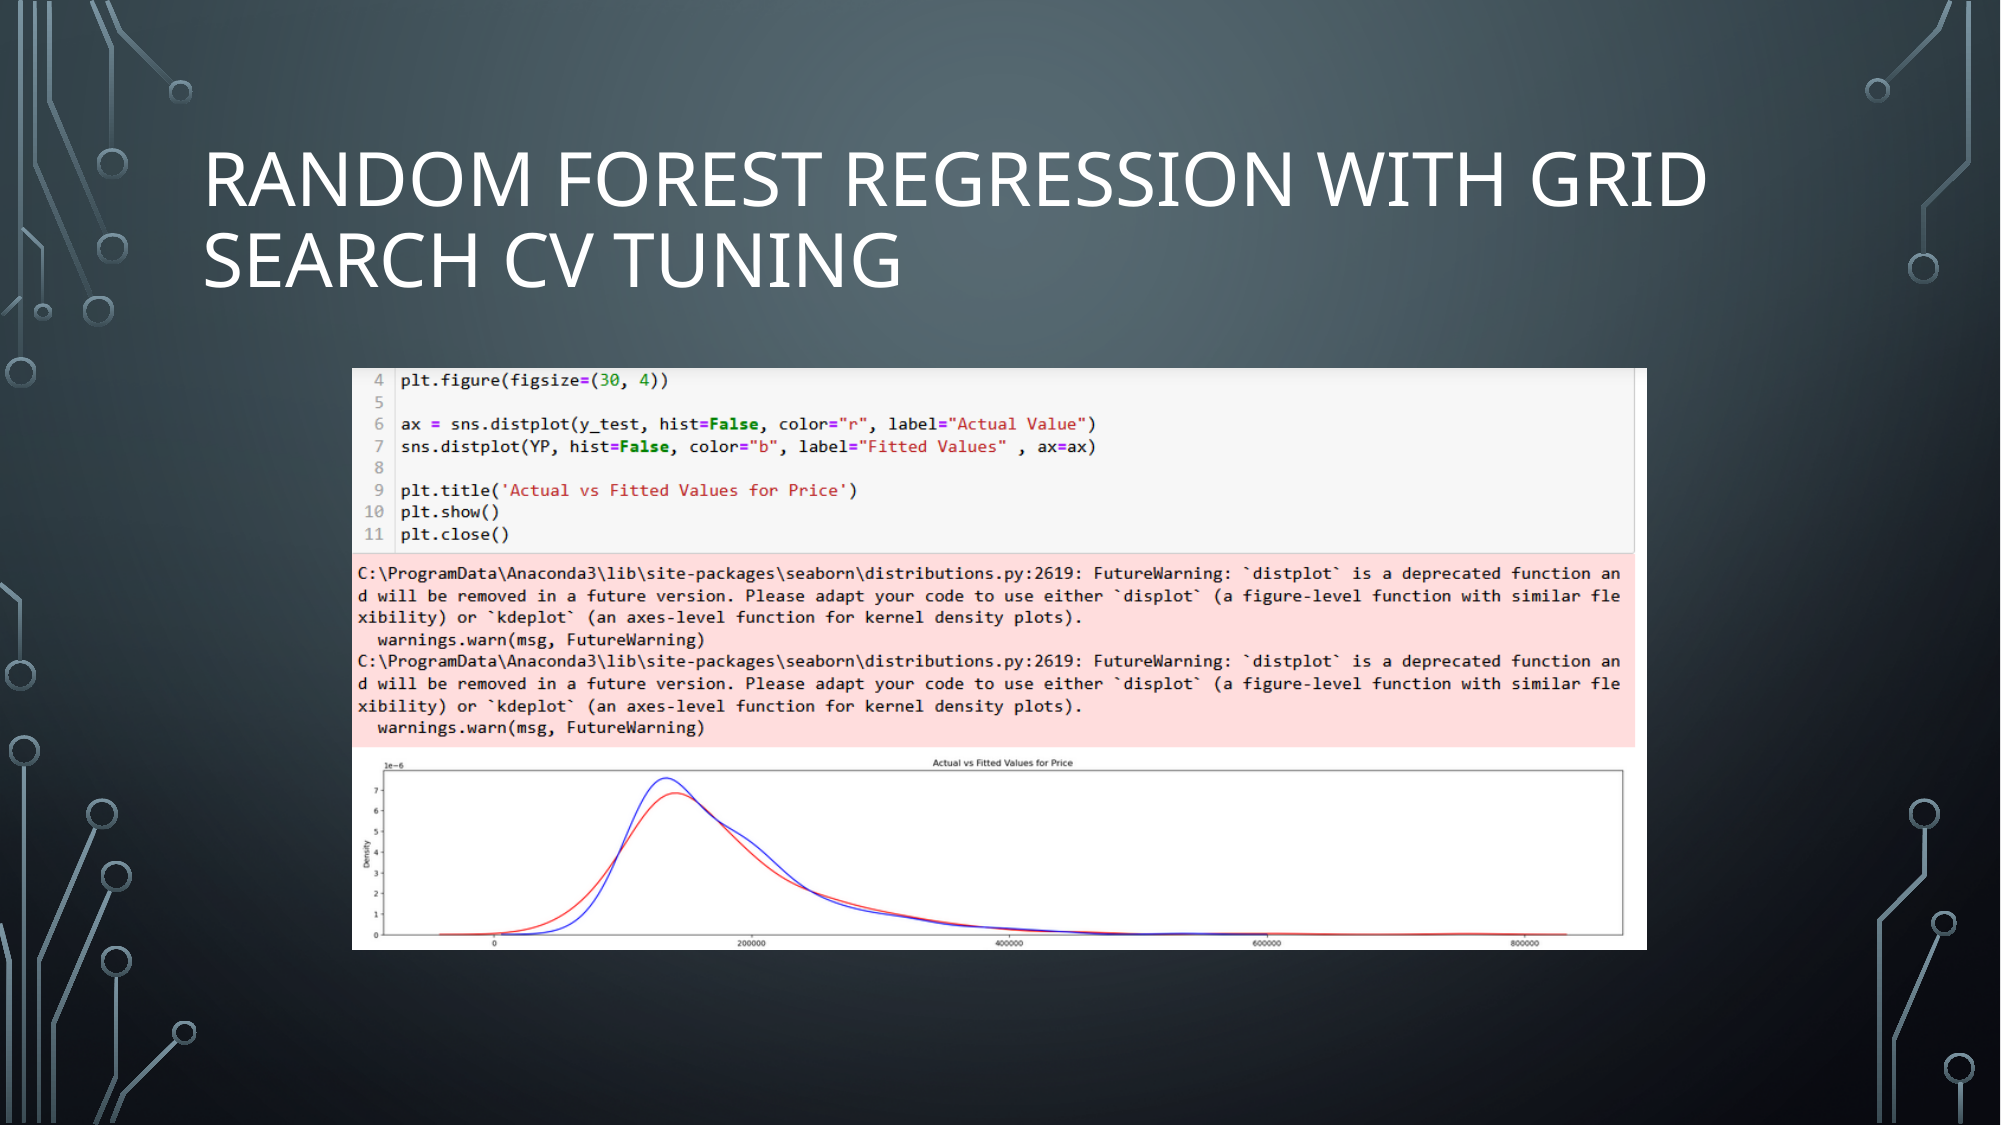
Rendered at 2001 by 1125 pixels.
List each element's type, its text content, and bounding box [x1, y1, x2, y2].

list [352, 368, 1648, 951]
title Random Forest Regression With Grid Search CV Tuning [187, 101, 1813, 344]
